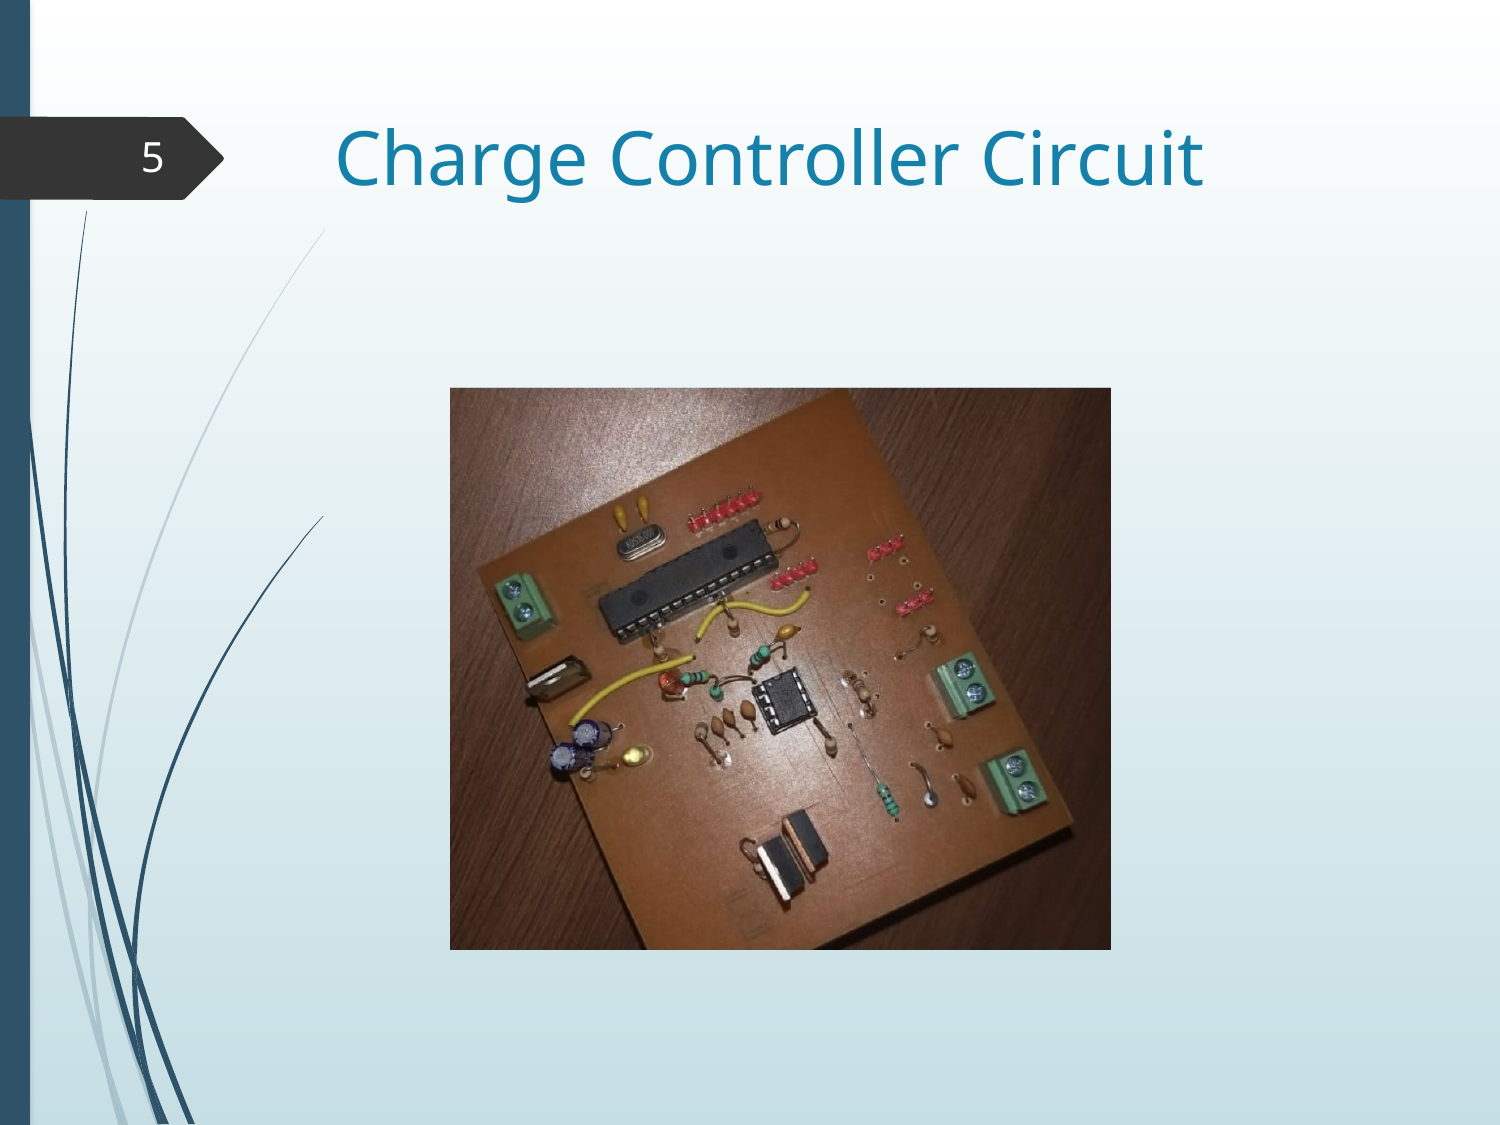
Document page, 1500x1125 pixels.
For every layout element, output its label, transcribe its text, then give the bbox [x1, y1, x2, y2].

title Charge Controller Circuit [319, 102, 1400, 313]
picture [450, 338, 1111, 1000]
slide_number 5 [83, 129, 180, 190]
